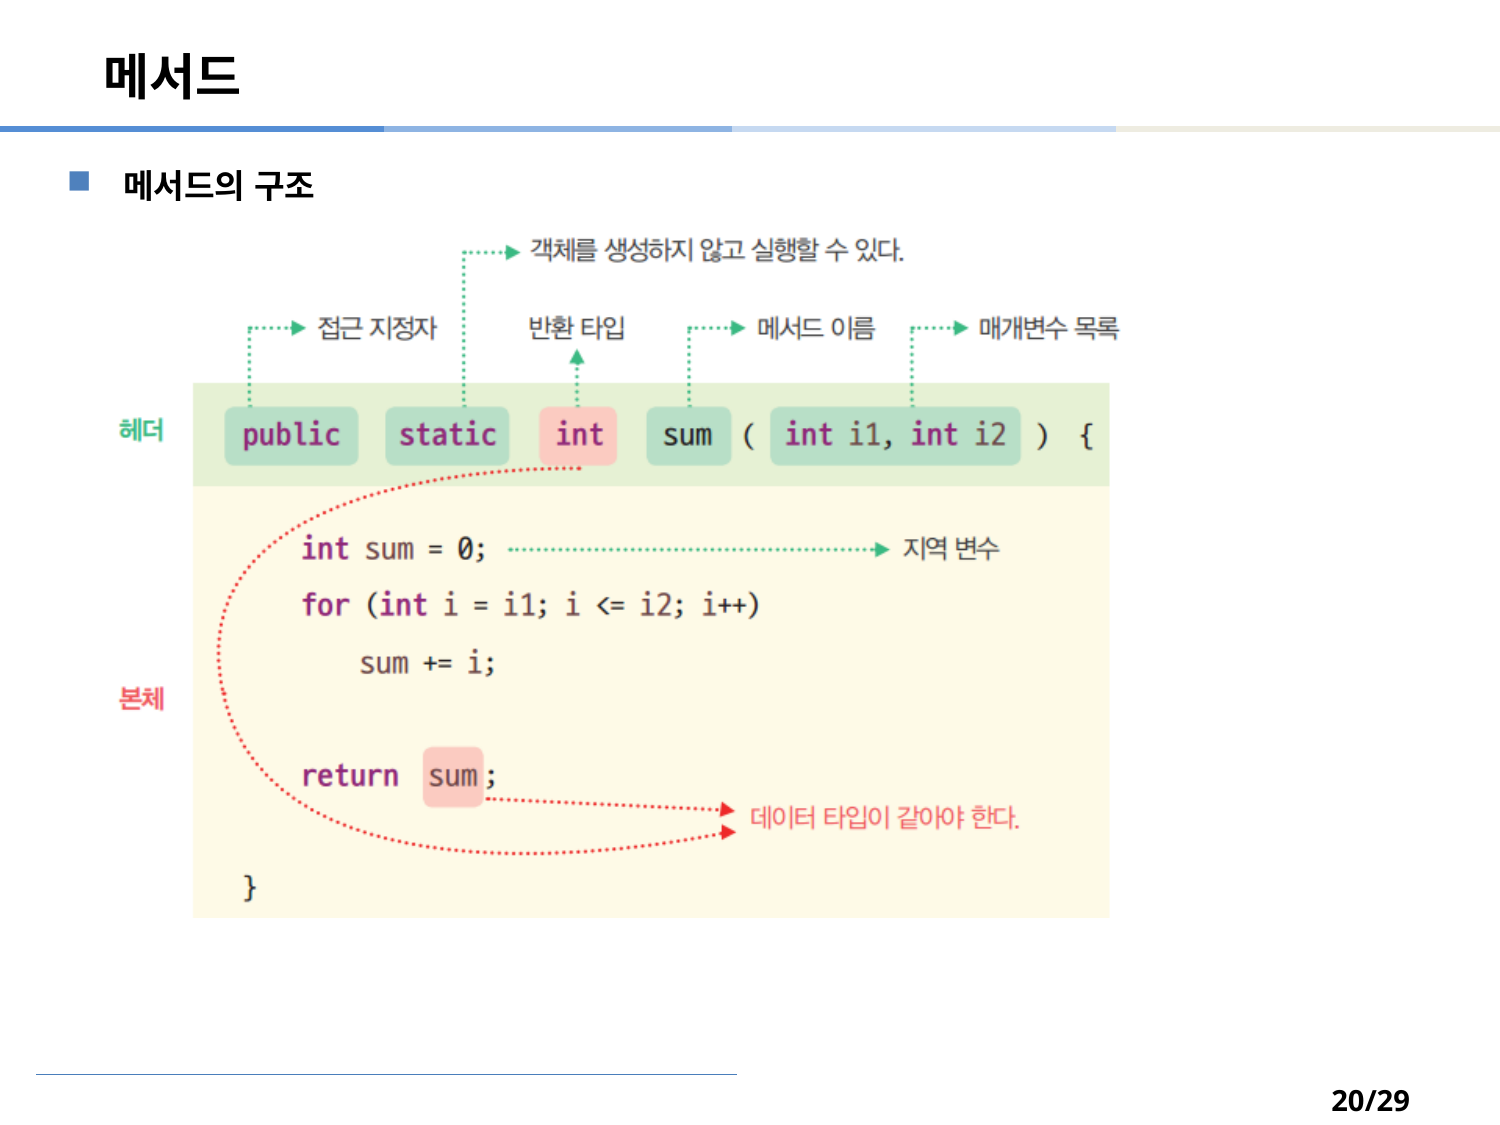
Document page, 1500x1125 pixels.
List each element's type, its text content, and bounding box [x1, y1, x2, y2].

title 메서드 [88, 30, 1330, 121]
list 메서드의 구조 [51, 137, 1436, 1060]
picture [112, 229, 1128, 918]
